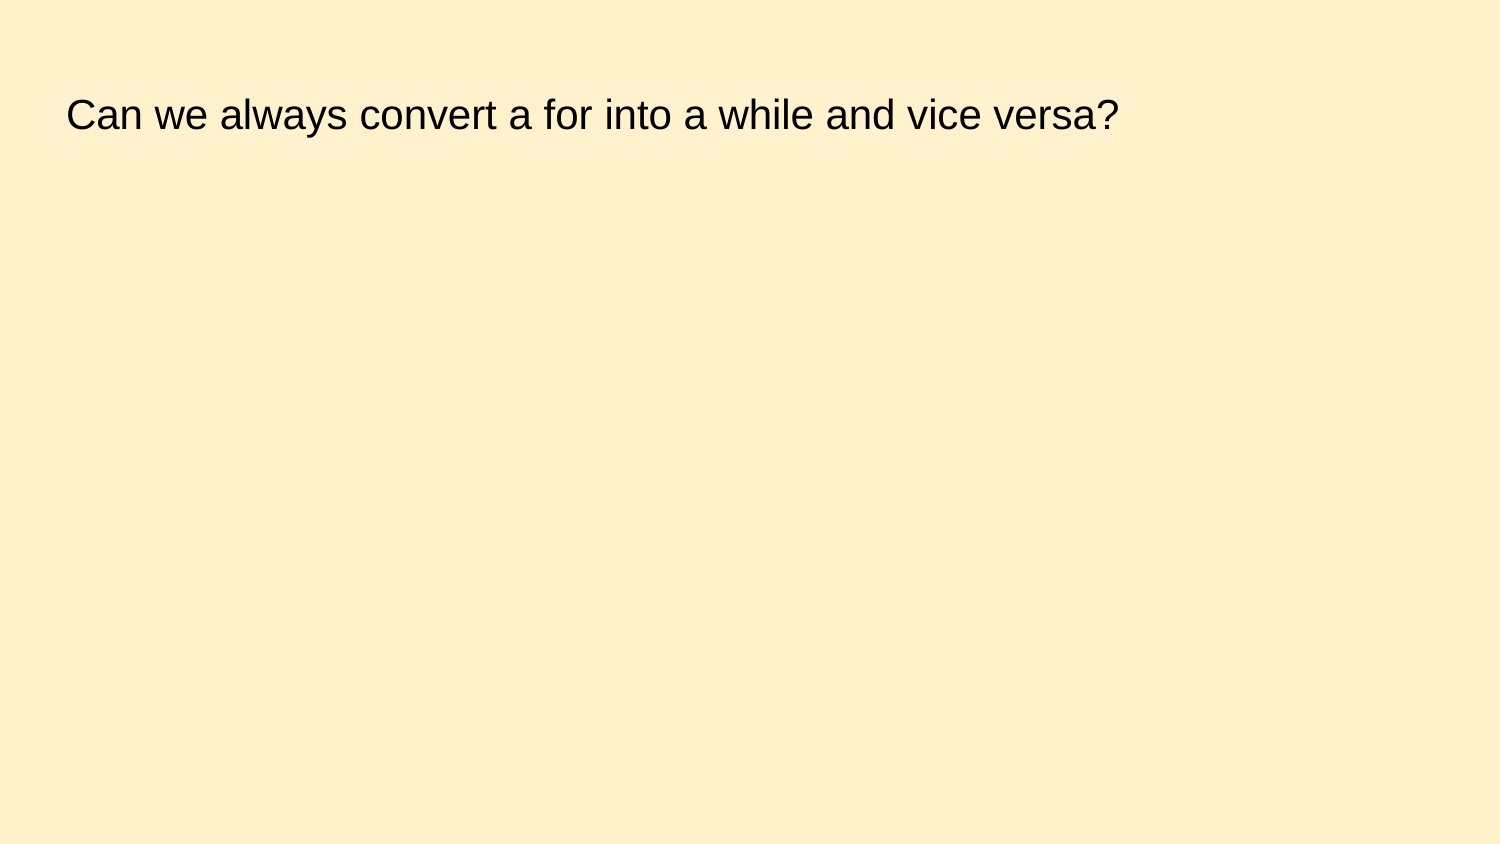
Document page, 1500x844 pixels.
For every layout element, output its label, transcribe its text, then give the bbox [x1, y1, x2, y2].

title Can we always convert a for into a while and vice versa? [51, 72, 1449, 213]
